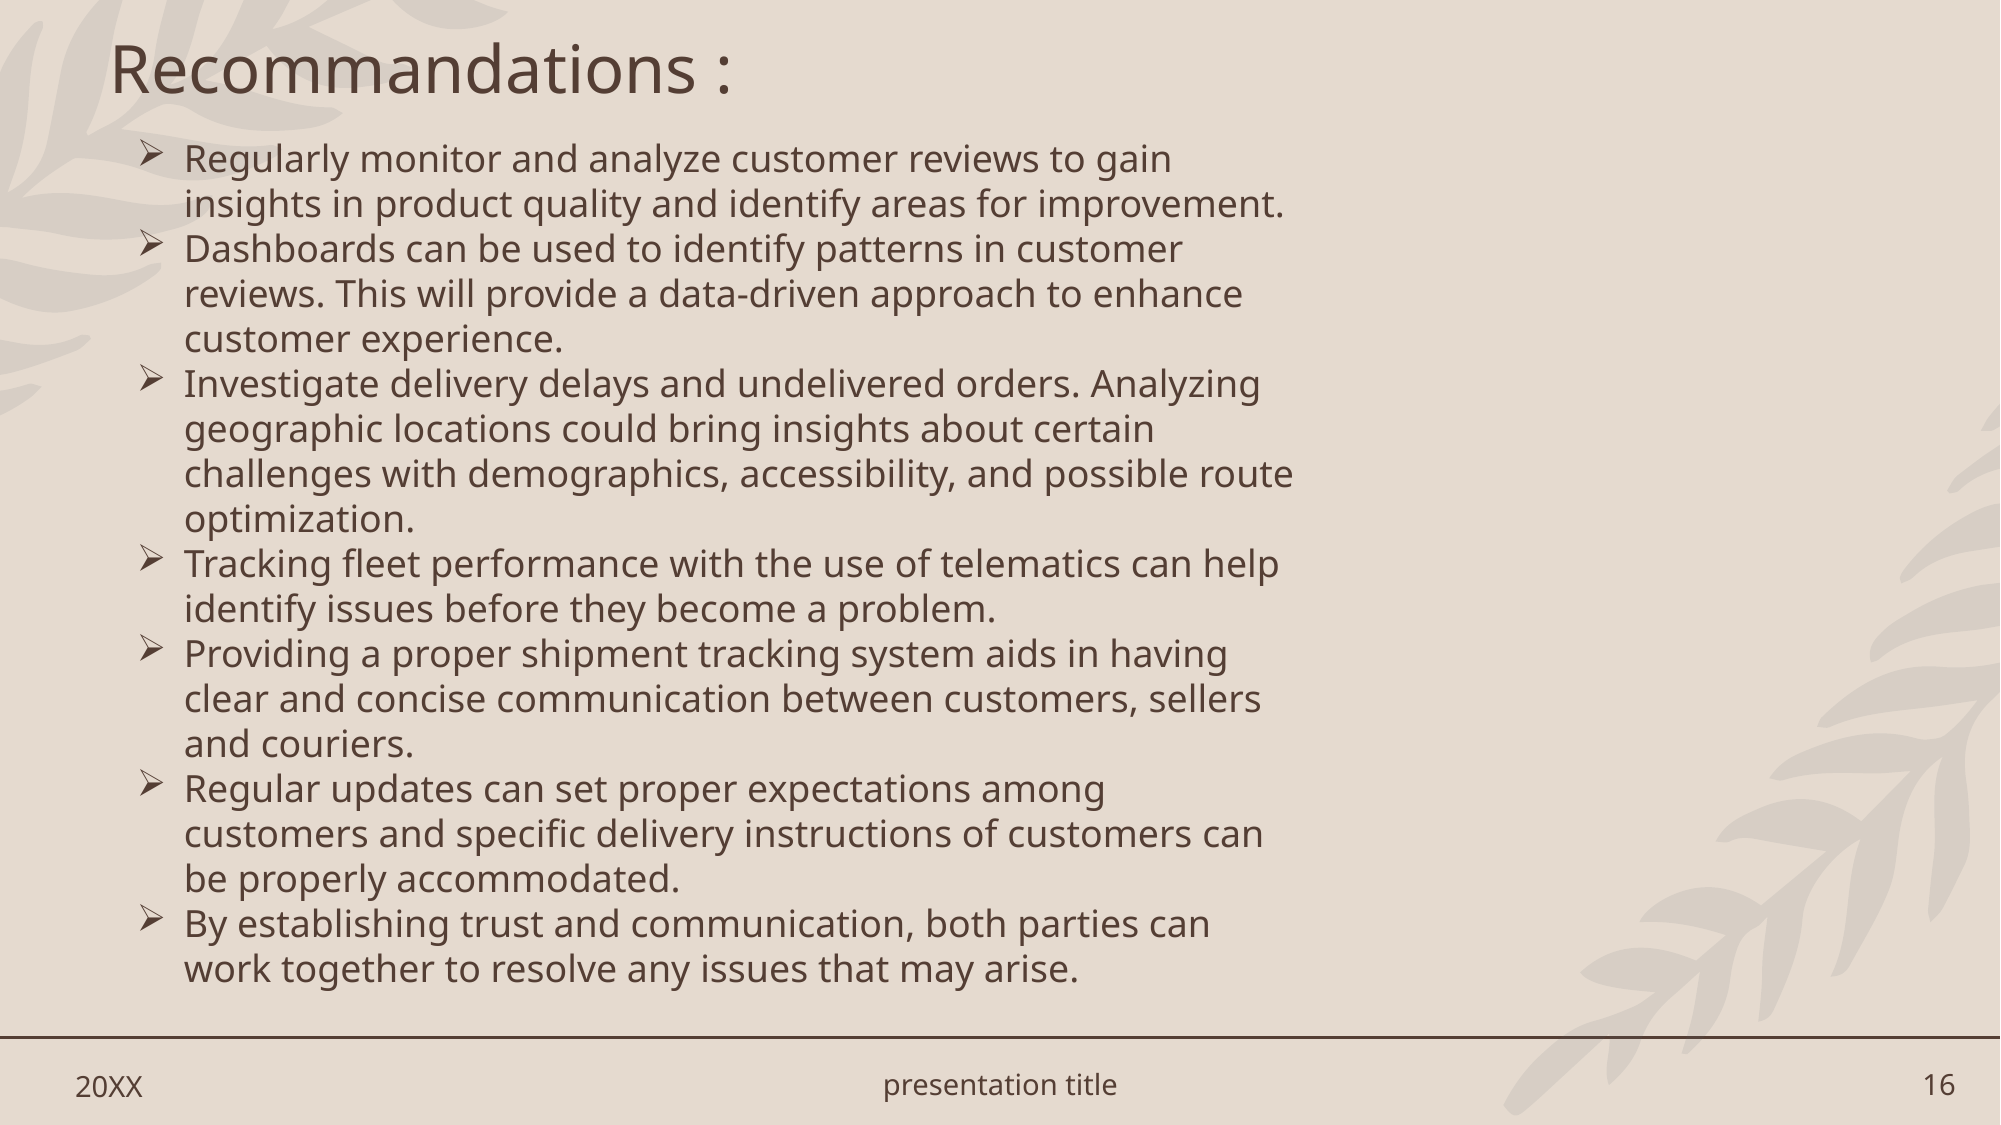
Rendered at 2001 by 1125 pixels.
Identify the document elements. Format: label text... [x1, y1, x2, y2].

footer presentation title [718, 1060, 1283, 1112]
text_box Regularly monitor and analyze customer reviews to gain insights in product quality and identify areas for improvement. Dashboards can be used to identify patterns in customer reviews. This will provide a data-driven approach to enhance customer experience. Investigate delivery delays and undelivered orders. Analyzing geographic locations could bring insights about certain challenges with demographics, accessibility, and possible route optimization. Tracking fleet performance with the use of telematics can help identify issues before they become a problem. Providing a proper shipment tracking system aids in having clear and concise communication between customers, sellers and couriers. Regular updates can set proper expectations among customers and specific delivery instructions of customers can be properly accommodated. By establishing trust and communication, both parties can work together to resolve any issues that may arise. [122, 128, 1315, 998]
slide_number 16 [1808, 1060, 1971, 1112]
title Recommandations : [94, 13, 1595, 116]
slide_number 20XX [60, 1060, 222, 1112]
